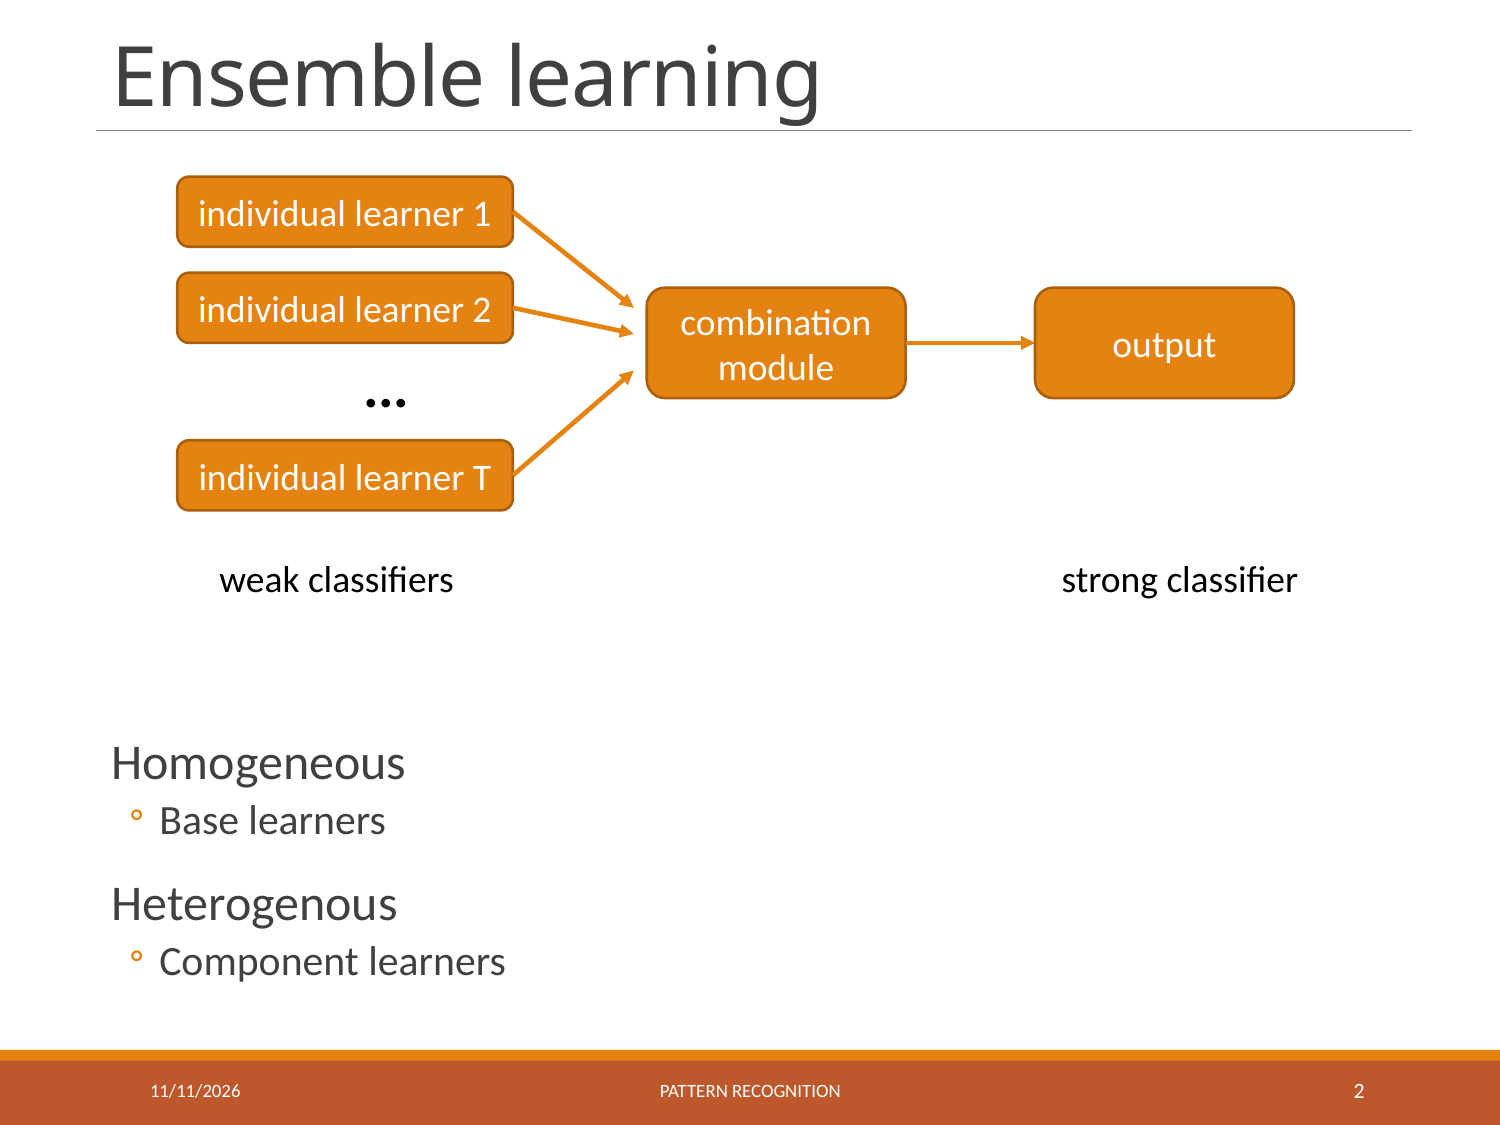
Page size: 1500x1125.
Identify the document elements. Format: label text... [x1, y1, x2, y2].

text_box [176, 176, 1328, 609]
slide_number 2 [1218, 1059, 1380, 1120]
title Ensemble learning [96, 19, 1413, 131]
footer Pattern recognition [453, 1059, 1047, 1120]
list Homogeneous Base learners Heterogenous Component learners [96, 140, 1413, 1034]
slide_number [135, 1059, 440, 1120]
